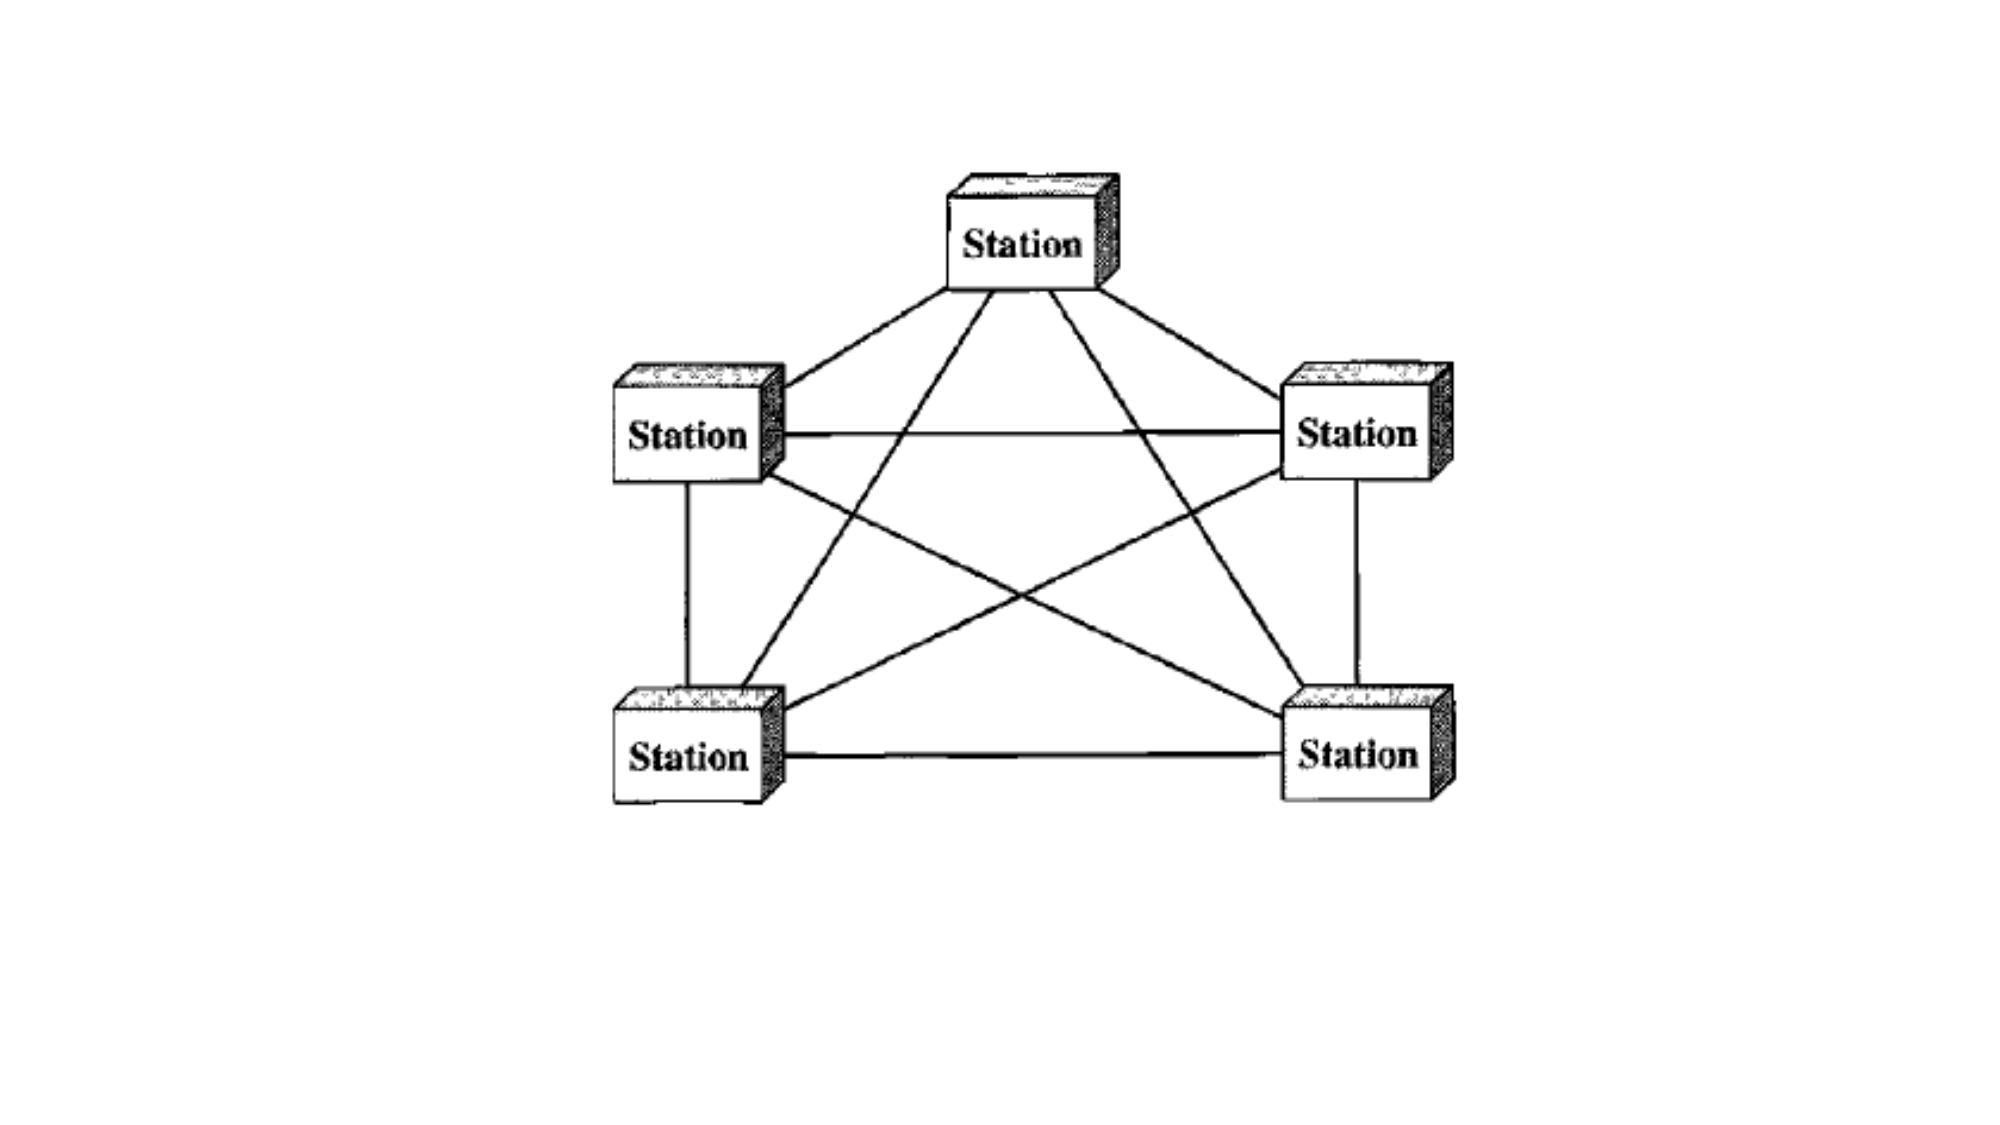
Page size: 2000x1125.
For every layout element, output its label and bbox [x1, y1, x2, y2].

picture [399, 137, 1514, 821]
